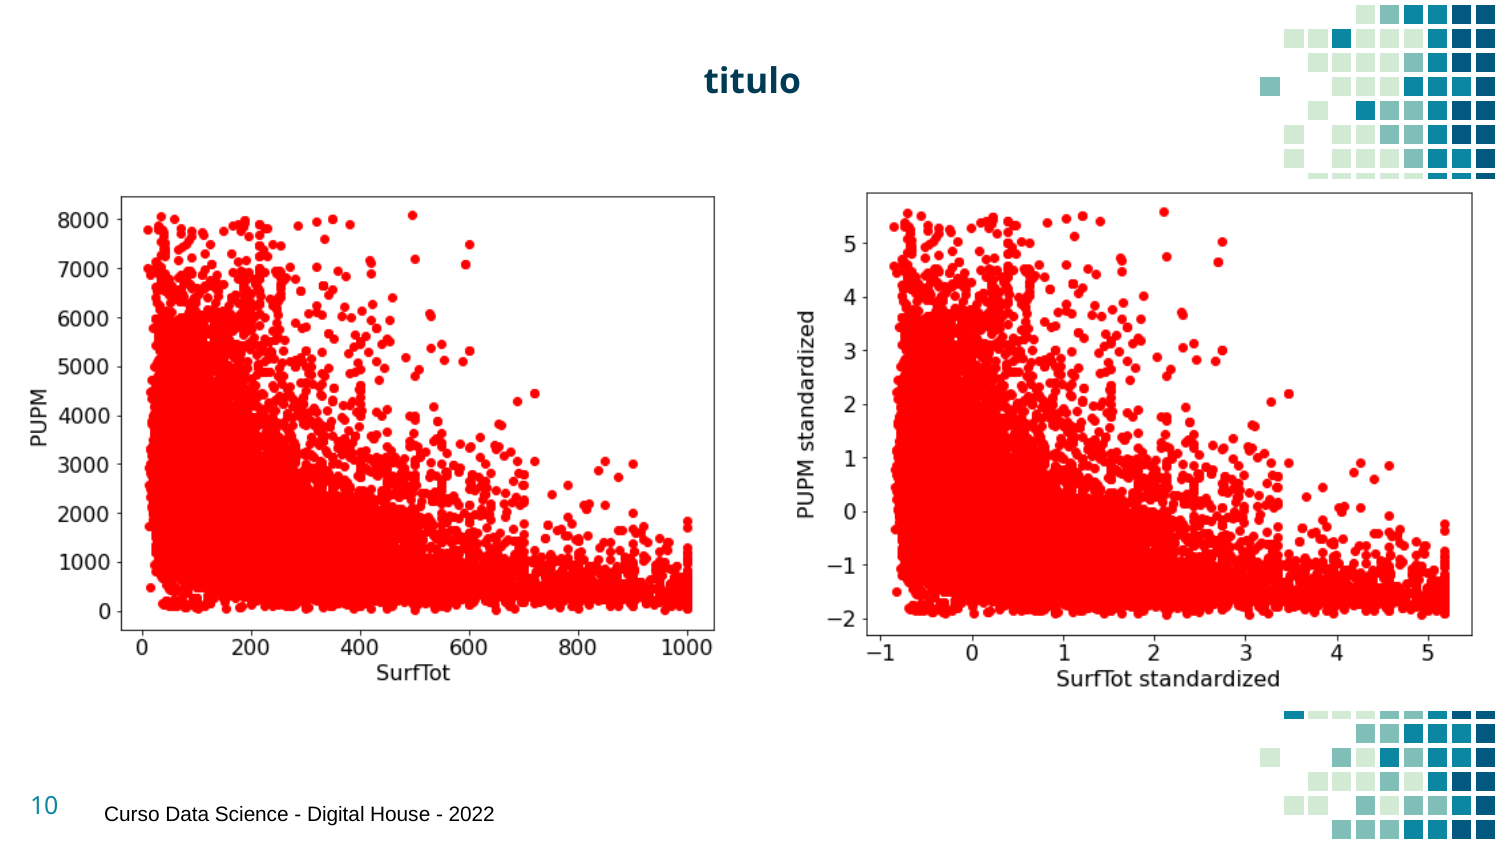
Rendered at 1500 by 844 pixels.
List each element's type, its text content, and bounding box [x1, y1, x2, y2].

picture [0, 179, 747, 712]
text_box Curso Data Science - Digital House - 2022 [105, 788, 515, 839]
text_box titulo [64, 39, 1441, 116]
picture [758, 179, 1500, 712]
slide_number 10 [15, 774, 105, 839]
